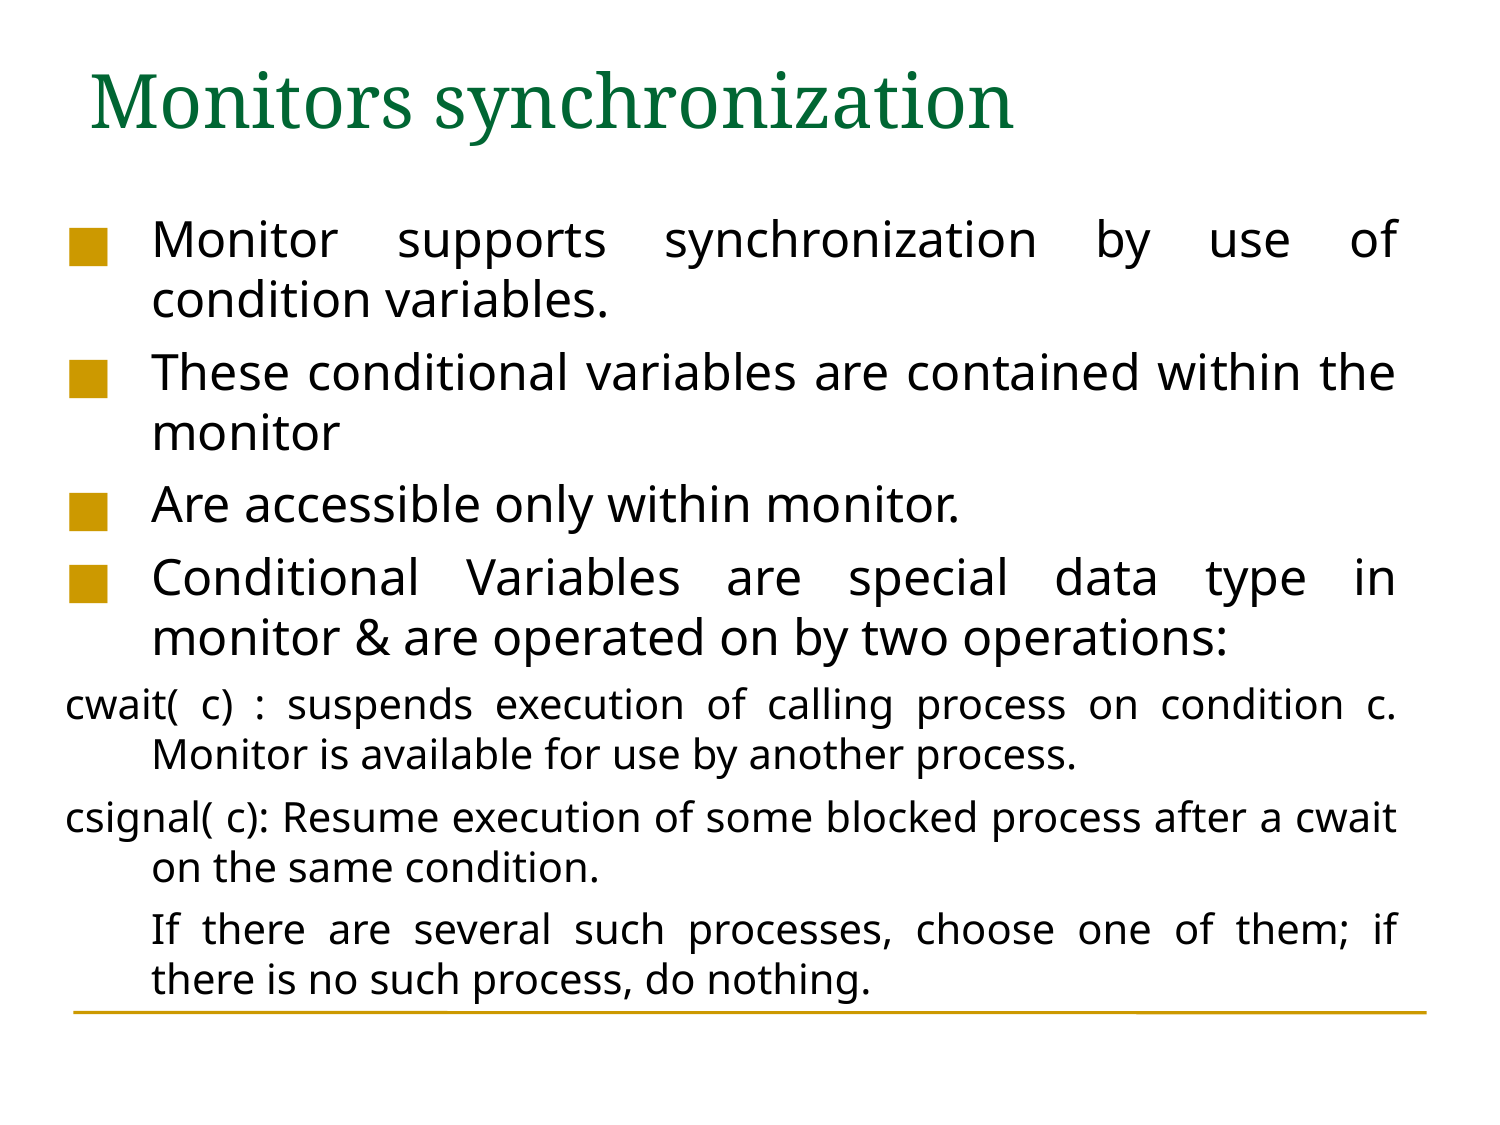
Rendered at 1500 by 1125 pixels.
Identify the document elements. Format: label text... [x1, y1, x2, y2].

text_box Monitors synchronization [74, 45, 1425, 156]
text_box Monitor supports synchronization by use of condition variables. These conditional variables are contained within the monitor Are accessible only within monitor. Conditional Variables are special data type in monitor & are operated on by two operations: cwait( c) : suspends execution of calling process on condition c. Monitor is available for use by another process. csignal( c): Resume execution of some blocked process after a cwait on the same condition. If there are several such processes, choose one of them; if there is no such process, do nothing. [49, 200, 1413, 1000]
